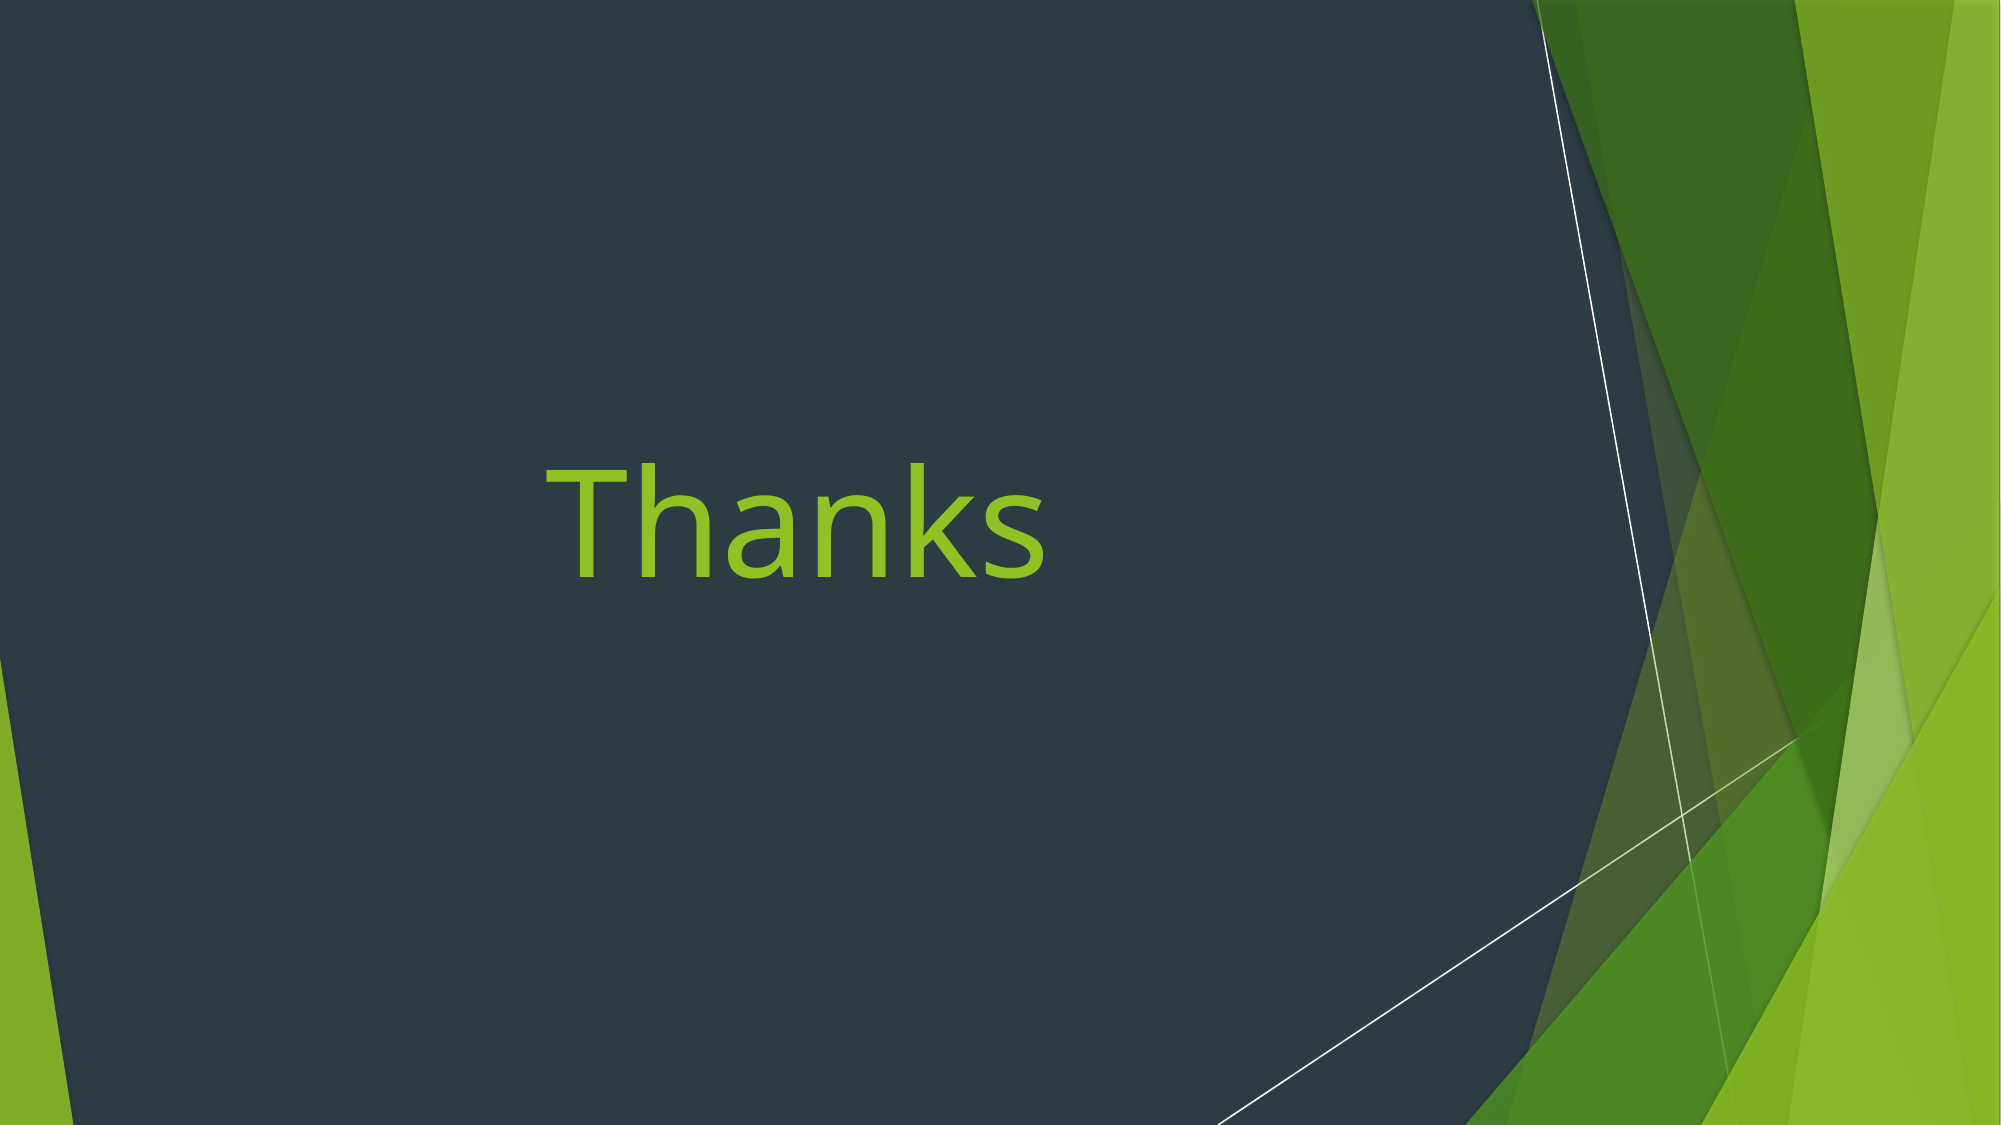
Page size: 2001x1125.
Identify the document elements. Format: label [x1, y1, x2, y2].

text_box [0, 0, 2000, 1125]
